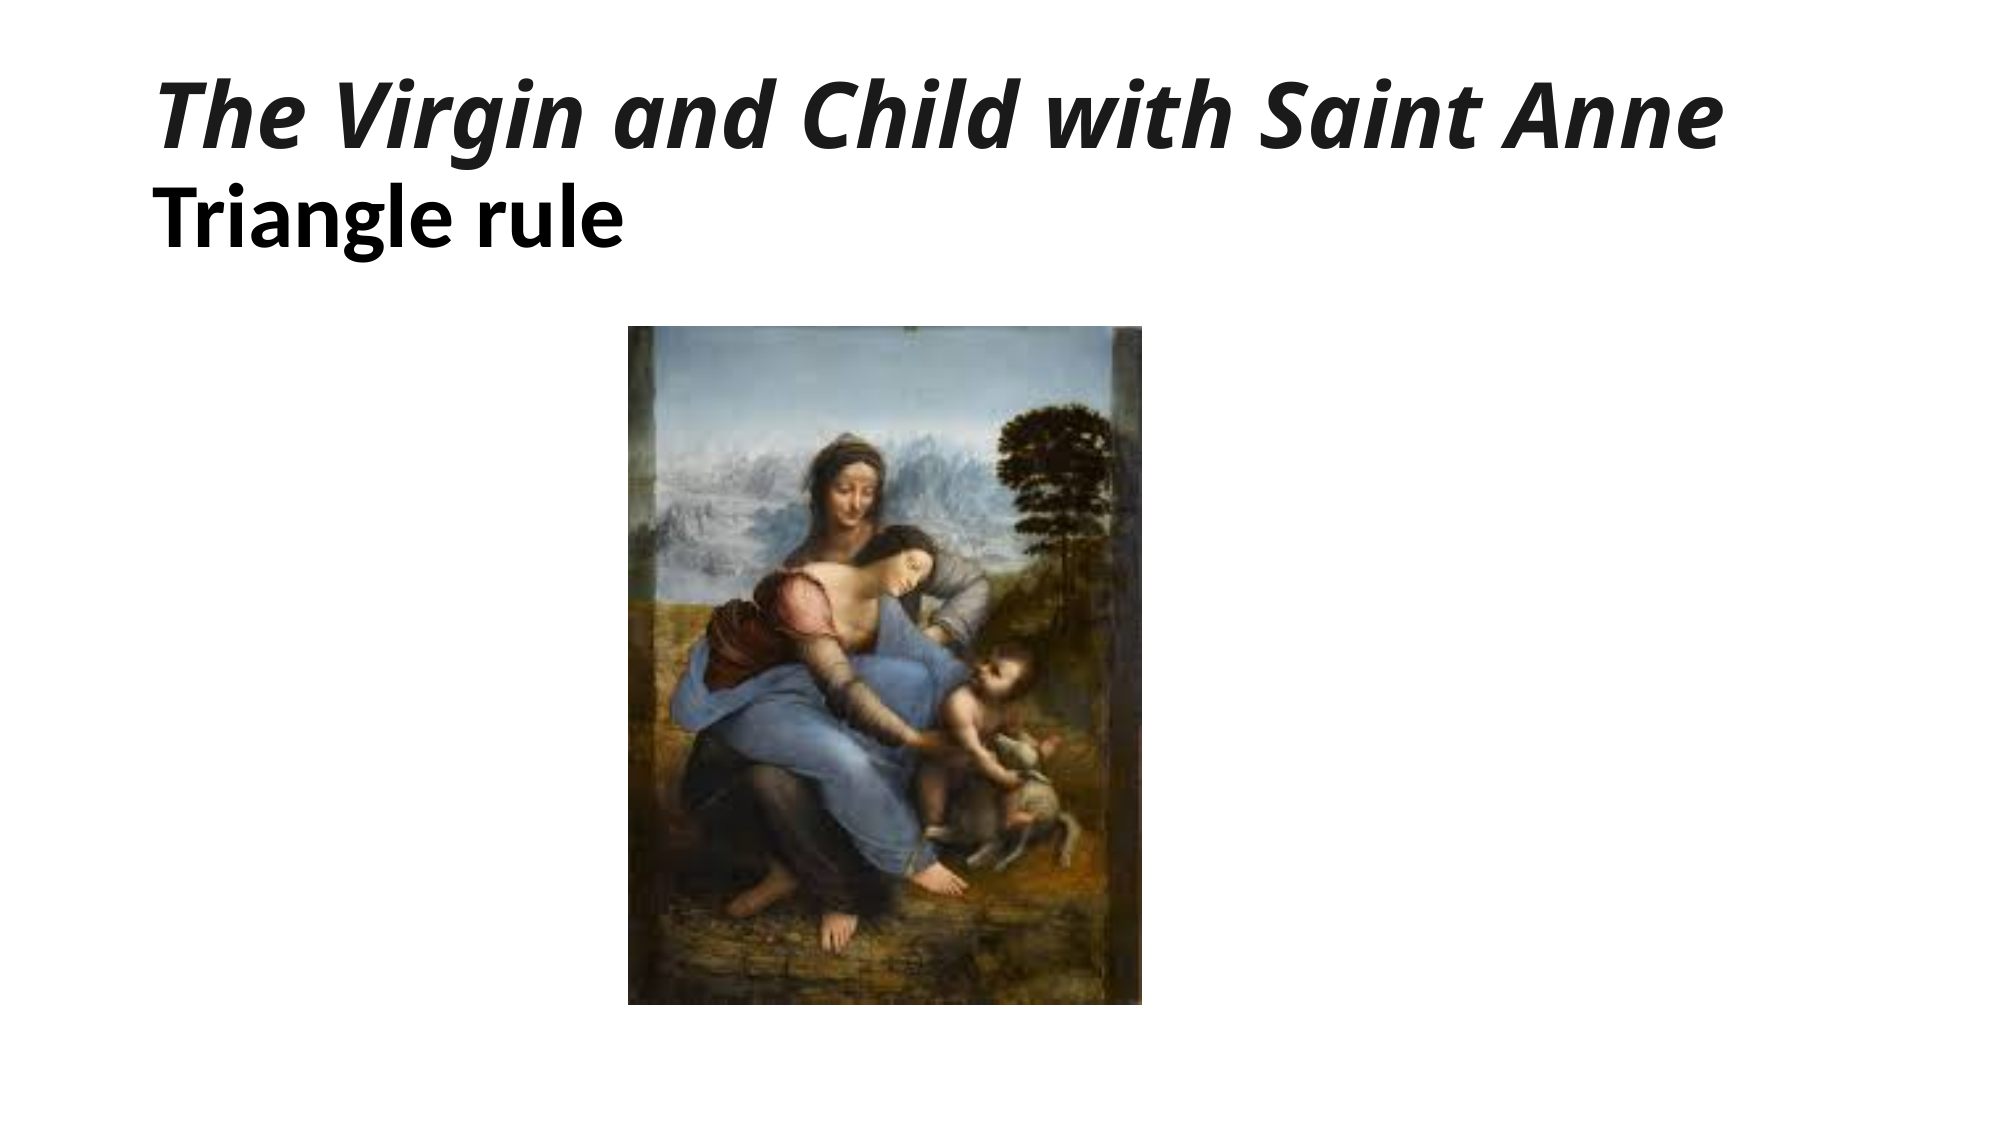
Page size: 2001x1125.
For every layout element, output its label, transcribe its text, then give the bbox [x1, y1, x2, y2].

title The Virgin and Child with Saint Anne Triangle rule [137, 59, 1863, 278]
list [628, 326, 1142, 1006]
